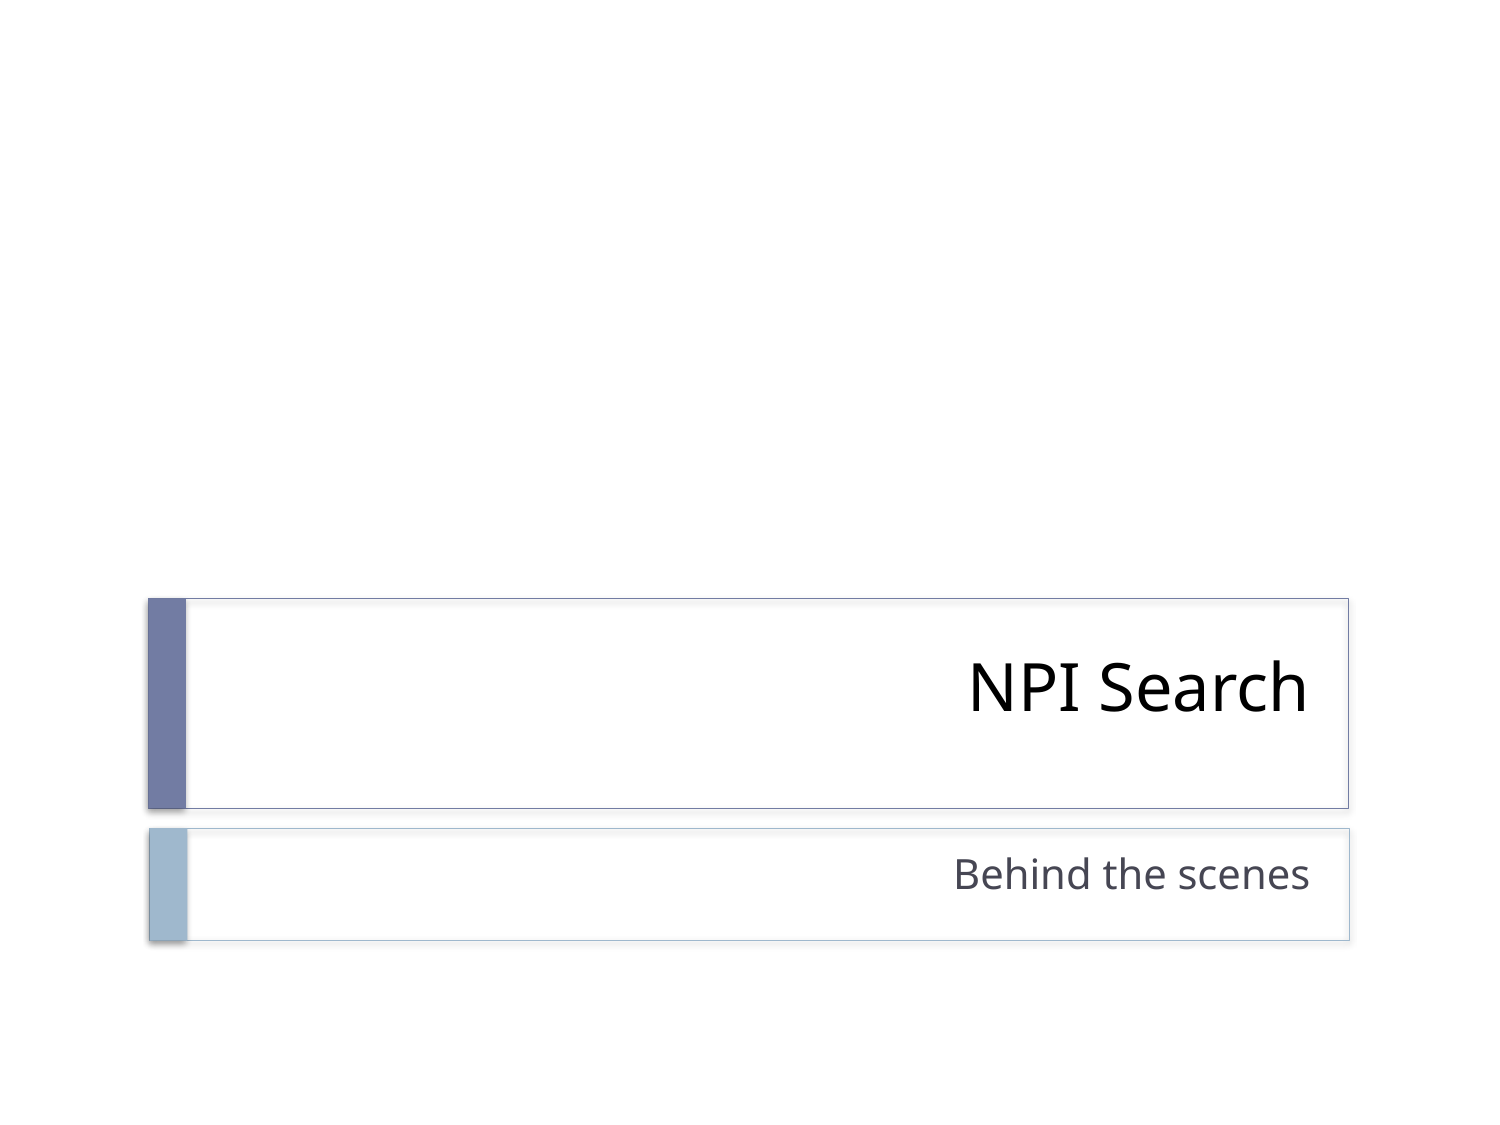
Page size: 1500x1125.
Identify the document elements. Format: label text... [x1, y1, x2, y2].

title NPI Search [200, 637, 1325, 800]
subtitle Behind the scenes [200, 840, 1325, 929]
